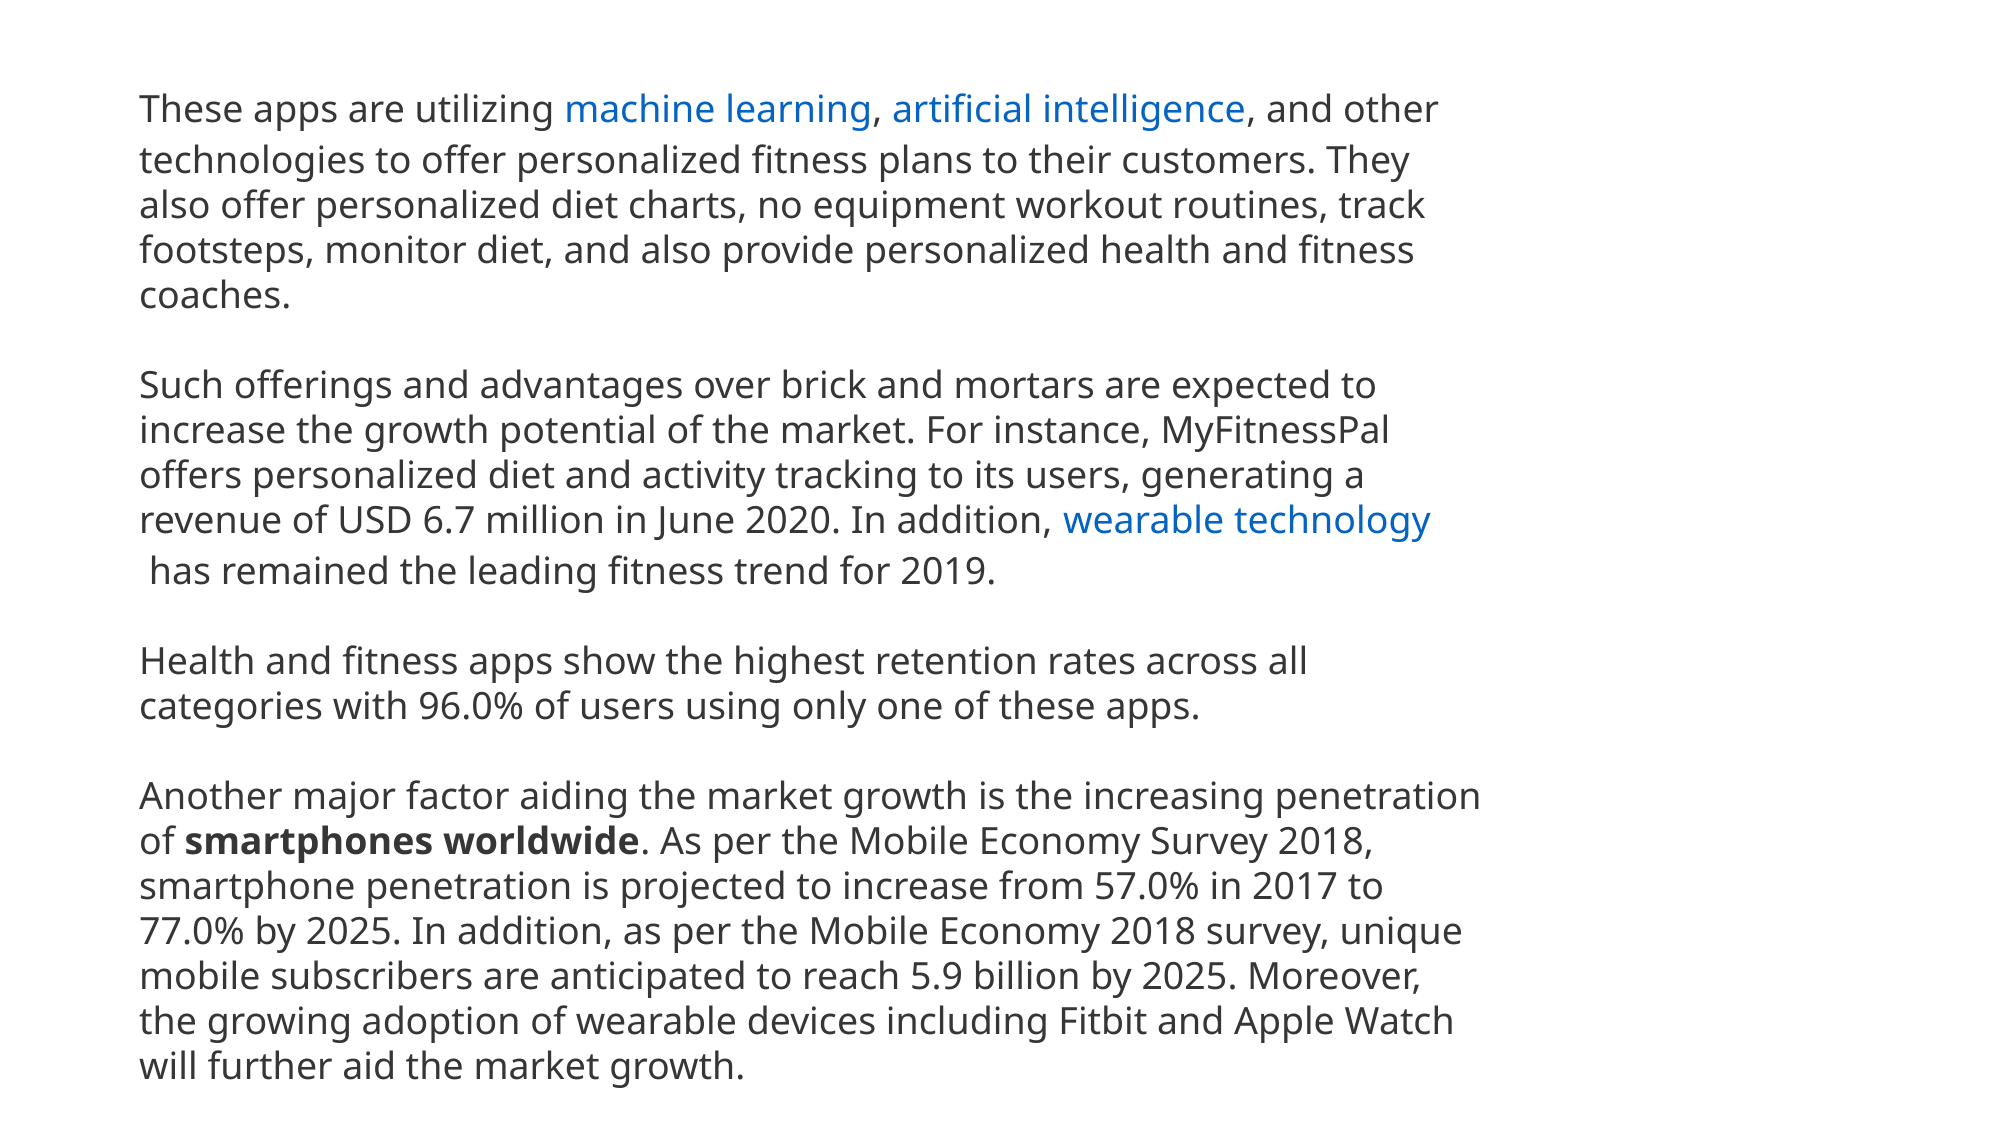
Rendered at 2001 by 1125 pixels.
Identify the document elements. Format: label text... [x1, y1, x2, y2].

text_box These apps are utilizing machine learning, artificial intelligence, and other technologies to offer personalized fitness plans to their customers. They also offer personalized diet charts, no equipment workout routines, track footsteps, monitor diet, and also provide personalized health and fitness coaches. Such offerings and advantages over brick and mortars are expected to increase the growth potential of the market. For instance, MyFitnessPal offers personalized diet and activity tracking to its users, generating a revenue of USD 6.7 million in June 2020. In addition, wearable technology has remained the leading fitness trend for 2019. Health and fitness apps show the highest retention rates across all categories with 96.0% of users using only one of these apps. Another major factor aiding the market growth is the increasing penetration of smartphones worldwide. As per the Mobile Economy Survey 2018, smartphone penetration is projected to increase from 57.0% in 2017 to 77.0% by 2025. In addition, as per the Mobile Economy 2018 survey, unique mobile subscribers are anticipated to reach 5.9 billion by 2025. Moreover, the growing adoption of wearable devices including Fitbit and Apple Watch will further aid the market growth. [124, 77, 1500, 1095]
